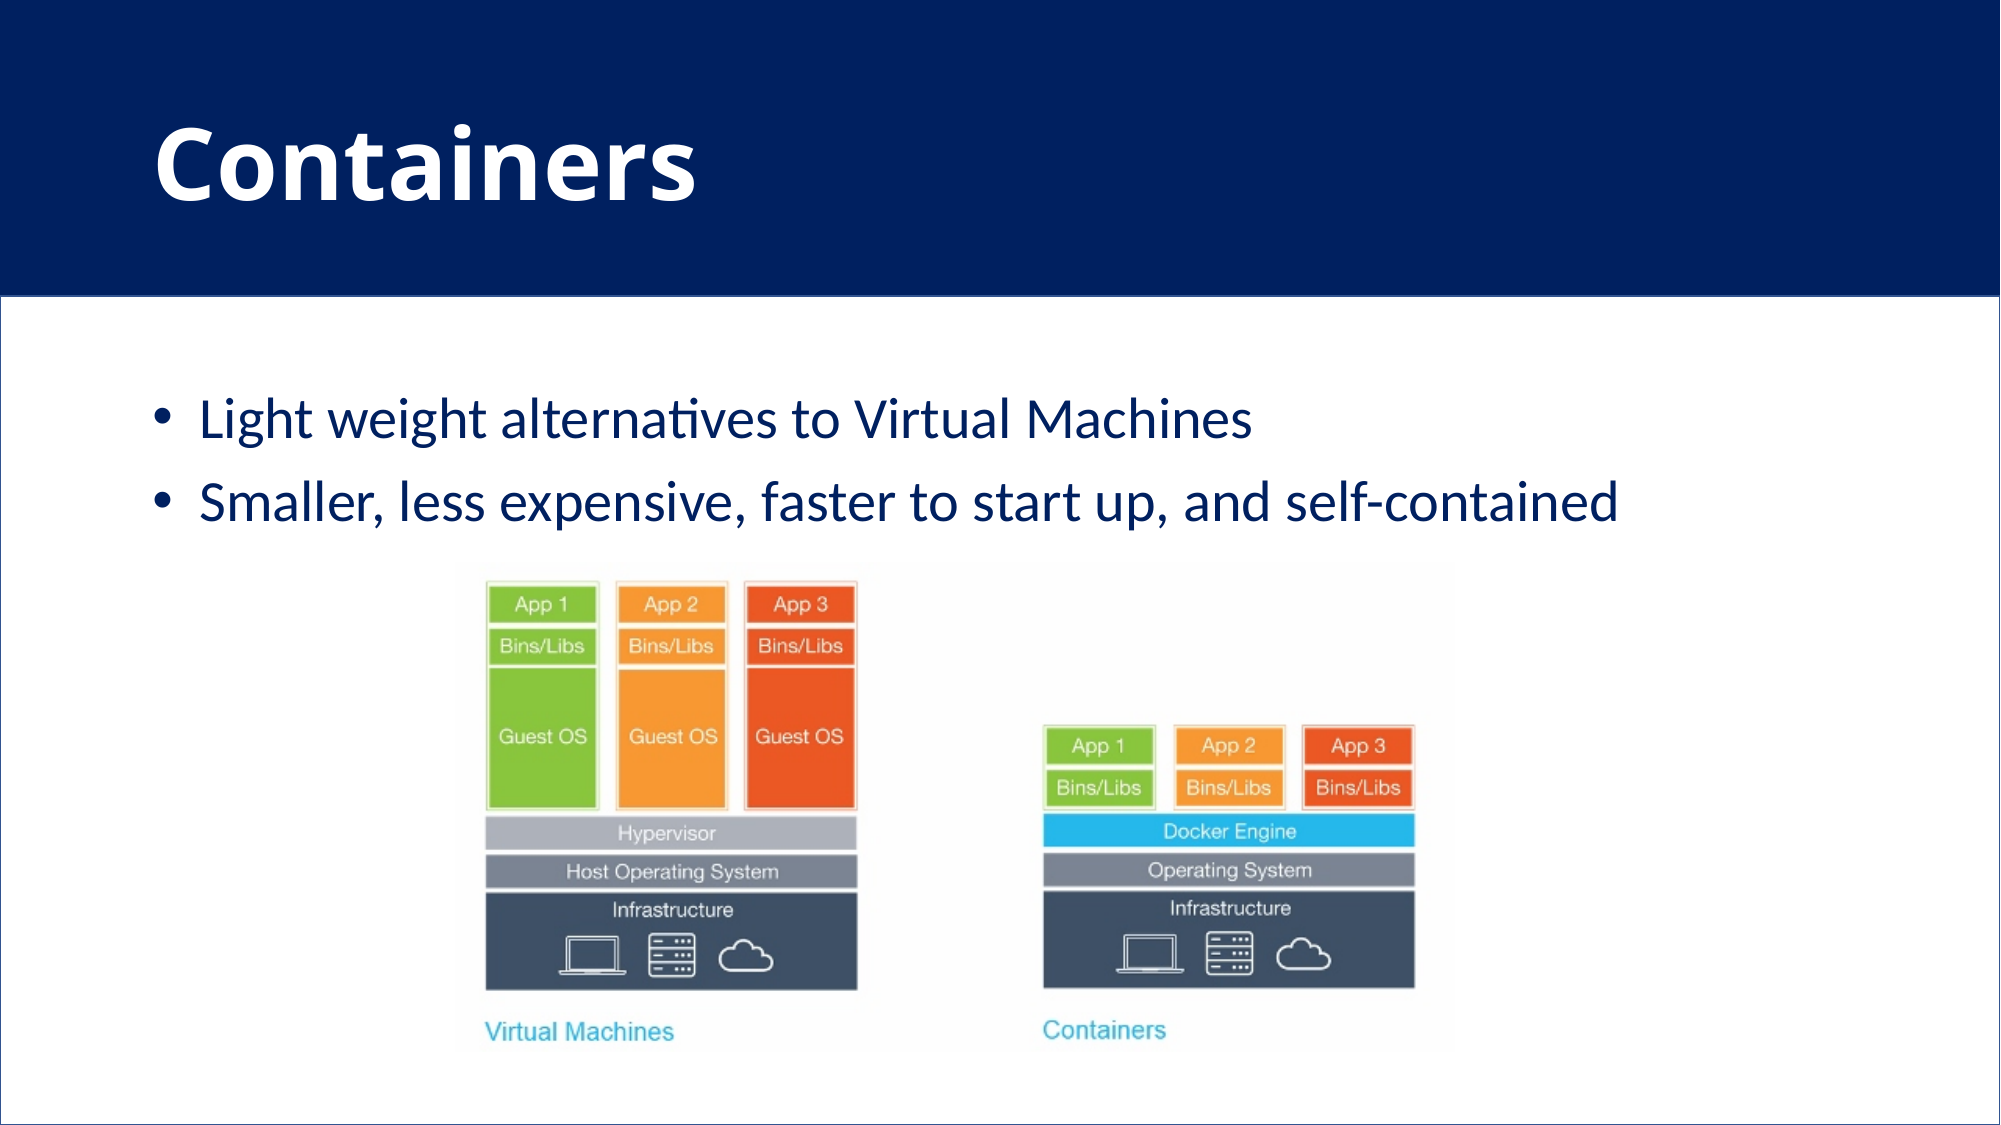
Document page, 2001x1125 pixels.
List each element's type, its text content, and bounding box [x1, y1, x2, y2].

picture [454, 562, 1455, 1052]
text_box [0, 295, 2000, 1125]
title Containers [137, 59, 1863, 278]
list Light weight alternatives to Virtual Machines Smaller, less expensive, faster to start up, and self-contained [137, 299, 1863, 1014]
